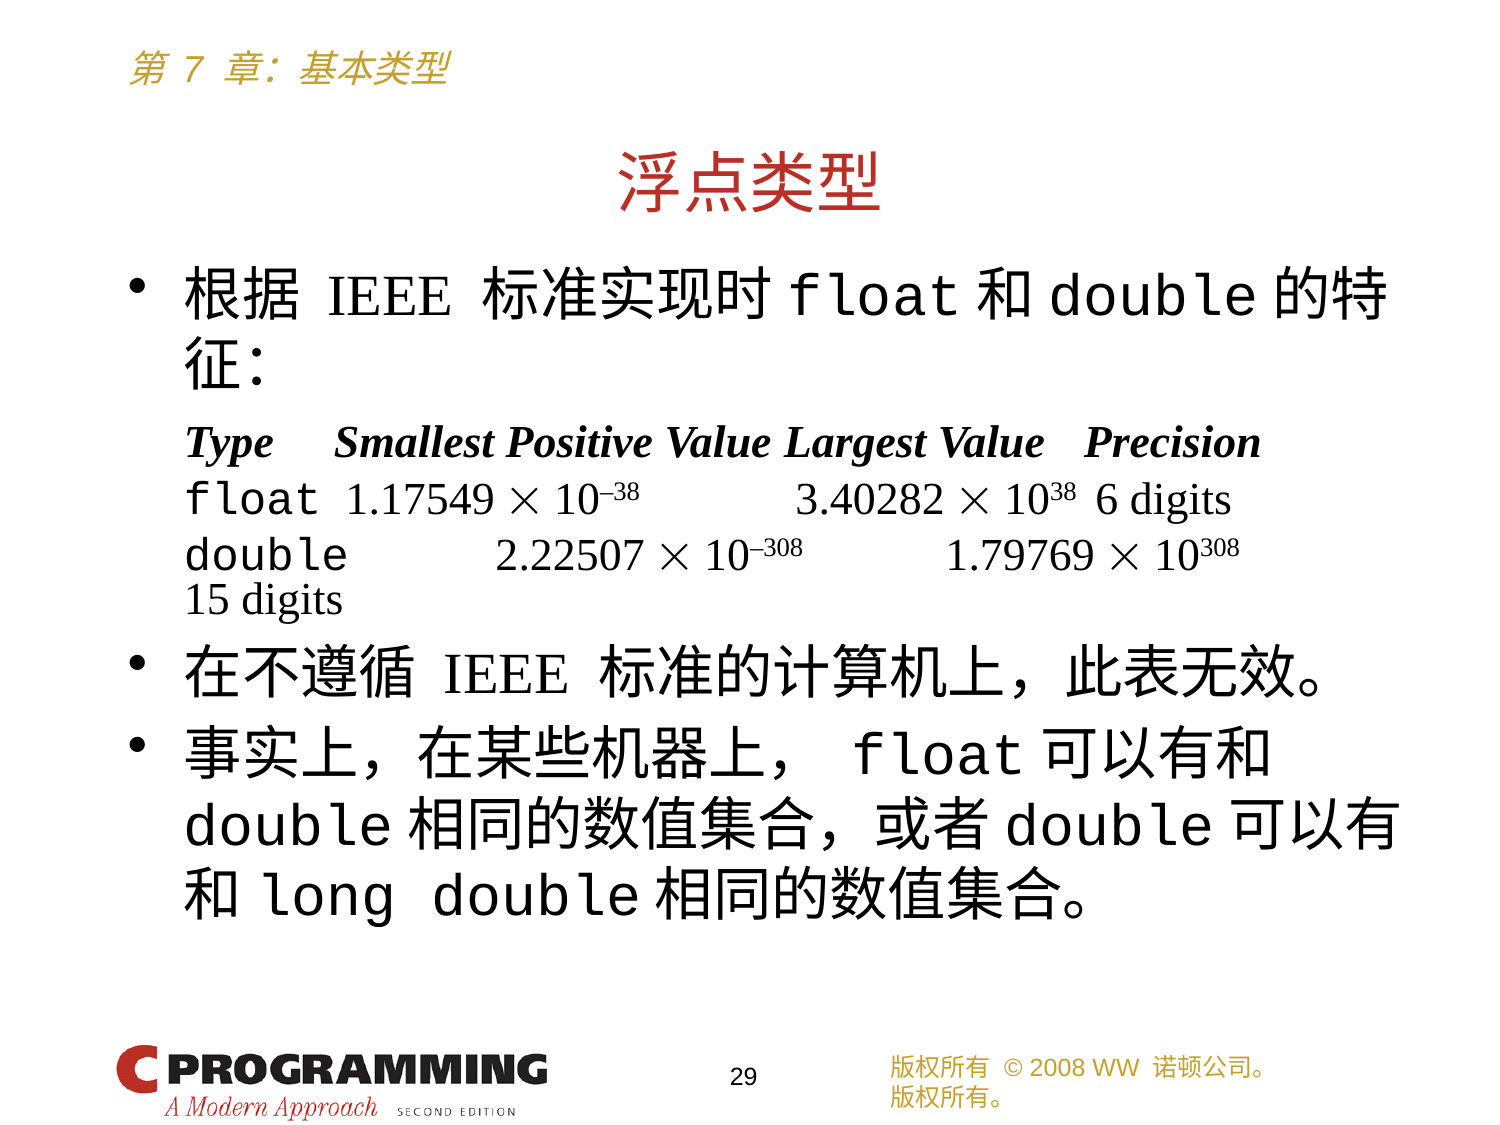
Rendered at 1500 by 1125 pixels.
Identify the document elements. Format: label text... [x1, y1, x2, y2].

slide_number 29 [687, 1049, 801, 1101]
footer 版权所有 © 2008 WW 诺顿公司。 版权所有。 [874, 1043, 1388, 1119]
title 浮点类型 [112, 125, 1388, 238]
picture [112, 1041, 550, 1123]
list 根据 IEEE 标准实现时float和double的特征： Type Smallest Positive Value Largest Value Precision float 1.17549  10–38 3.40282  1038 6 digits double 2.22507  10–308 1.79769  10308 15 digits 在不遵循 IEEE 标准的计算机上，此表无效。 事实上，在某些机器上， float可以有和 double相同的数值集合，或者double可以有和long double相同的数值集合。 [112, 249, 1450, 1038]
